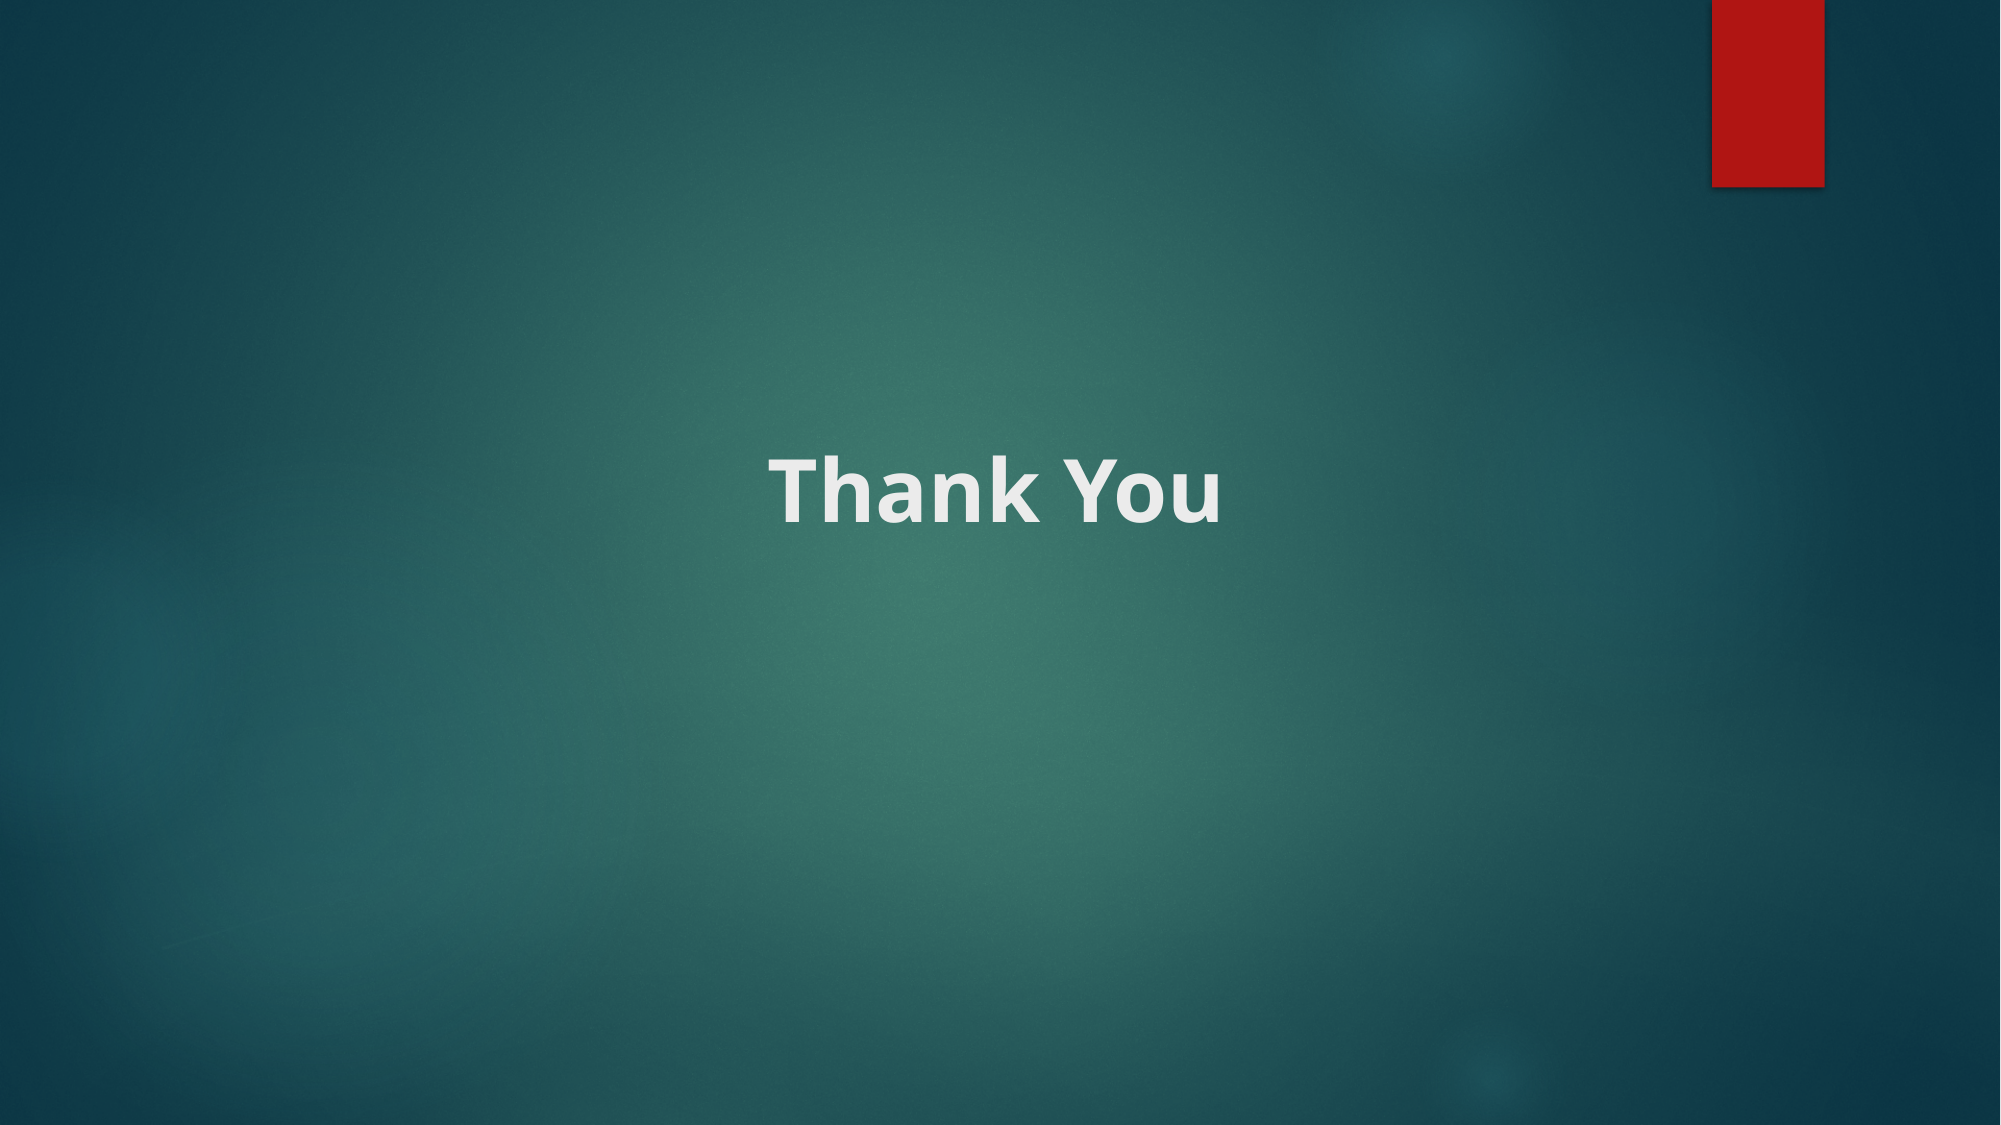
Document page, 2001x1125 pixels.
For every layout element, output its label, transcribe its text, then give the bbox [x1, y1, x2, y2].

picture [0, 0, 2001, 1125]
title Thank You [752, 427, 1286, 657]
